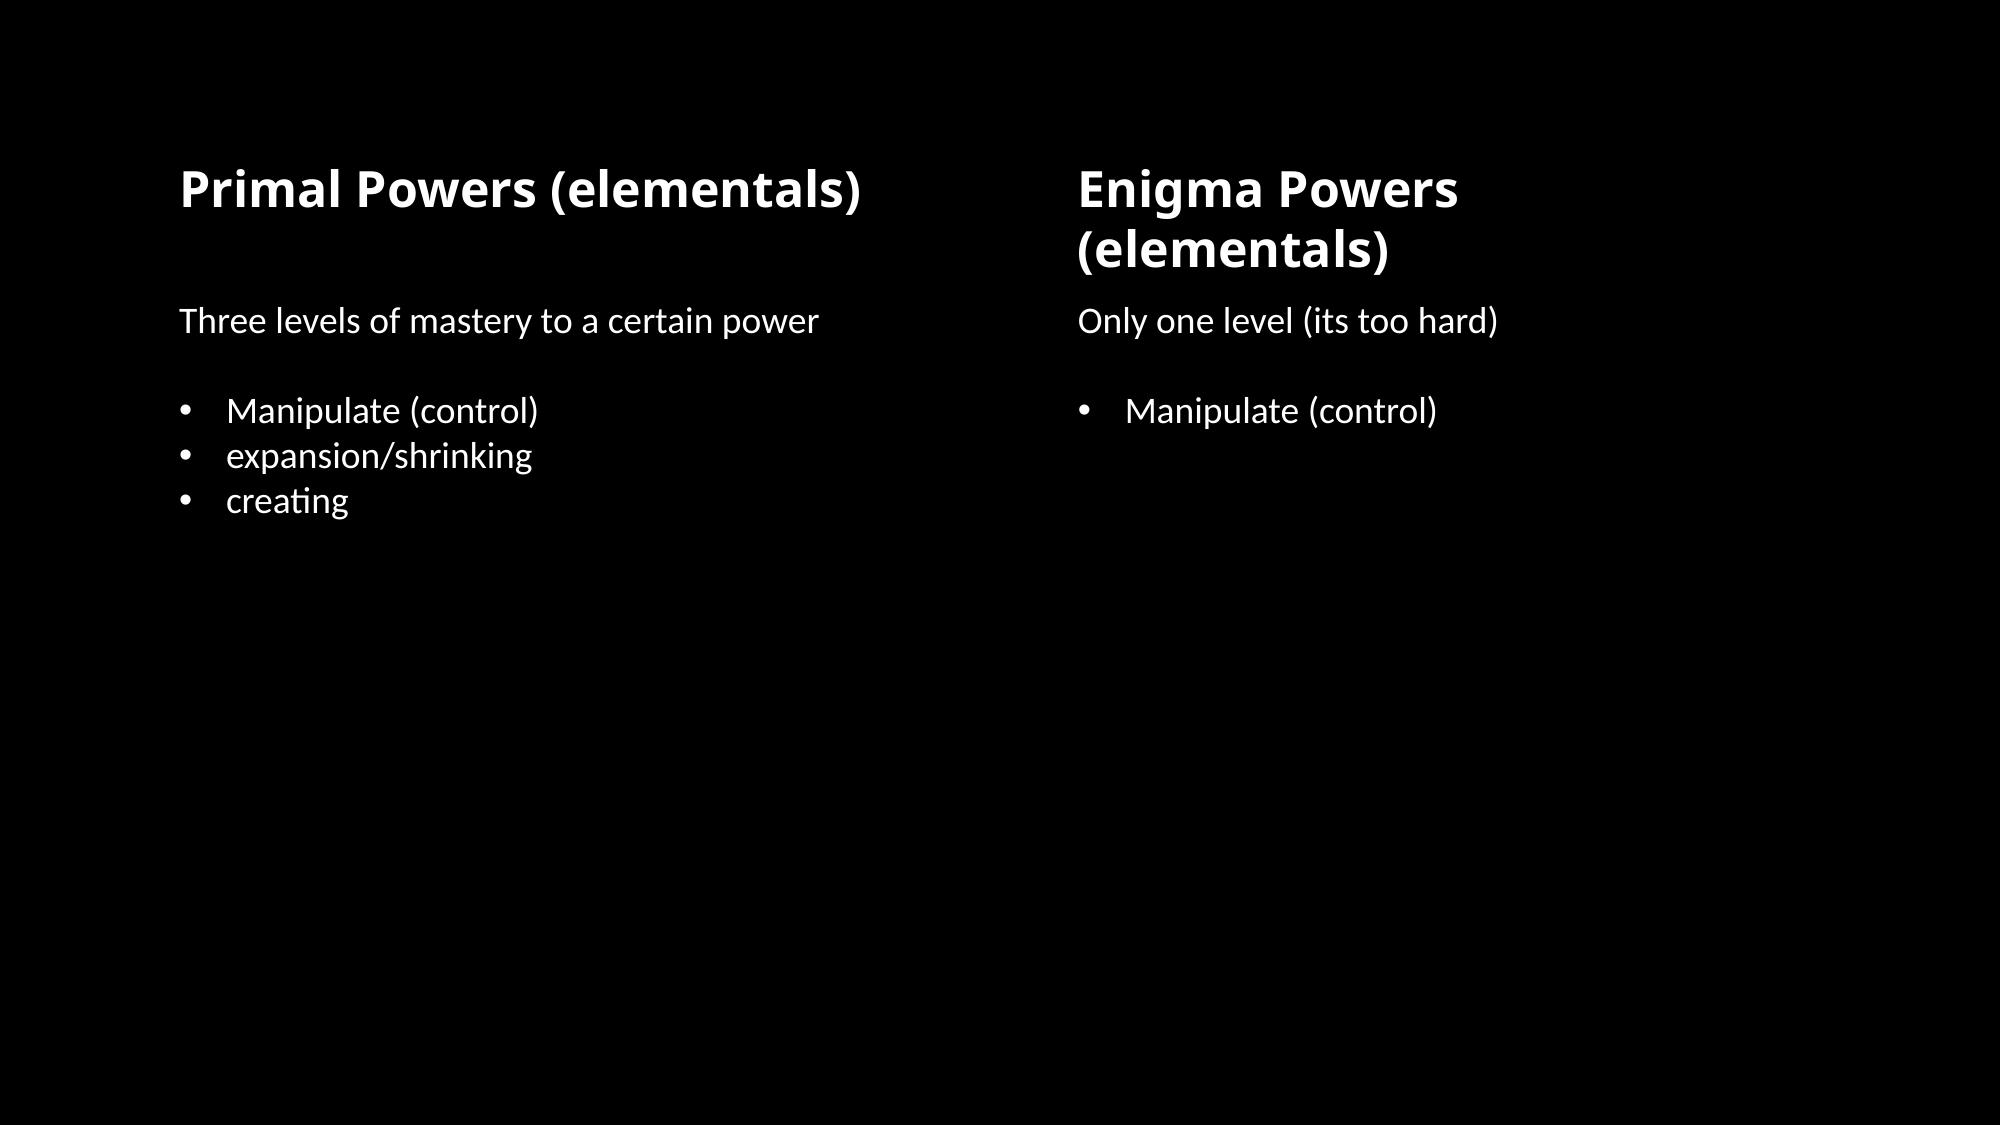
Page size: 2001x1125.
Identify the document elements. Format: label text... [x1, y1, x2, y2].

text_box Only one level (its too hard) Manipulate (control) [1063, 289, 1754, 439]
text_box Primal Powers (elementals) [164, 150, 1063, 226]
text_box Enigma Powers (elementals) [1063, 150, 1752, 286]
text_box Three levels of mastery to a certain power Manipulate (control) expansion/shrinking creating [164, 289, 856, 529]
